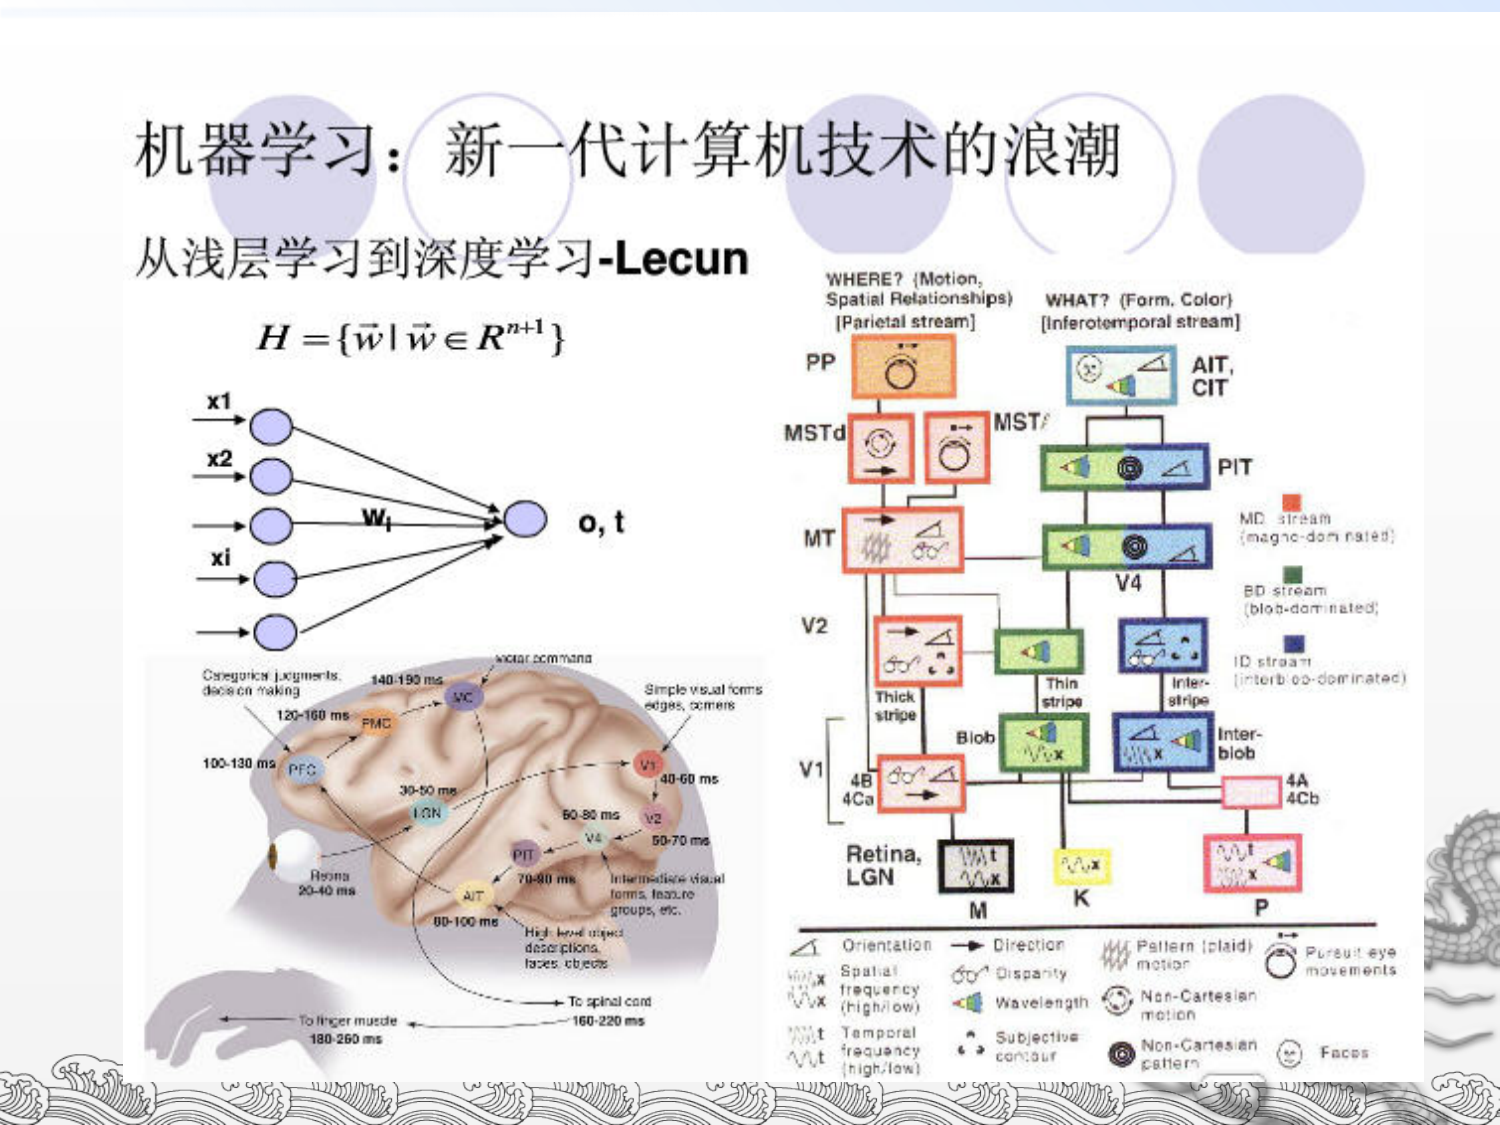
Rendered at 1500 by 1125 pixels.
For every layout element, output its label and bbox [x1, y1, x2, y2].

picture [123, 89, 1424, 1083]
